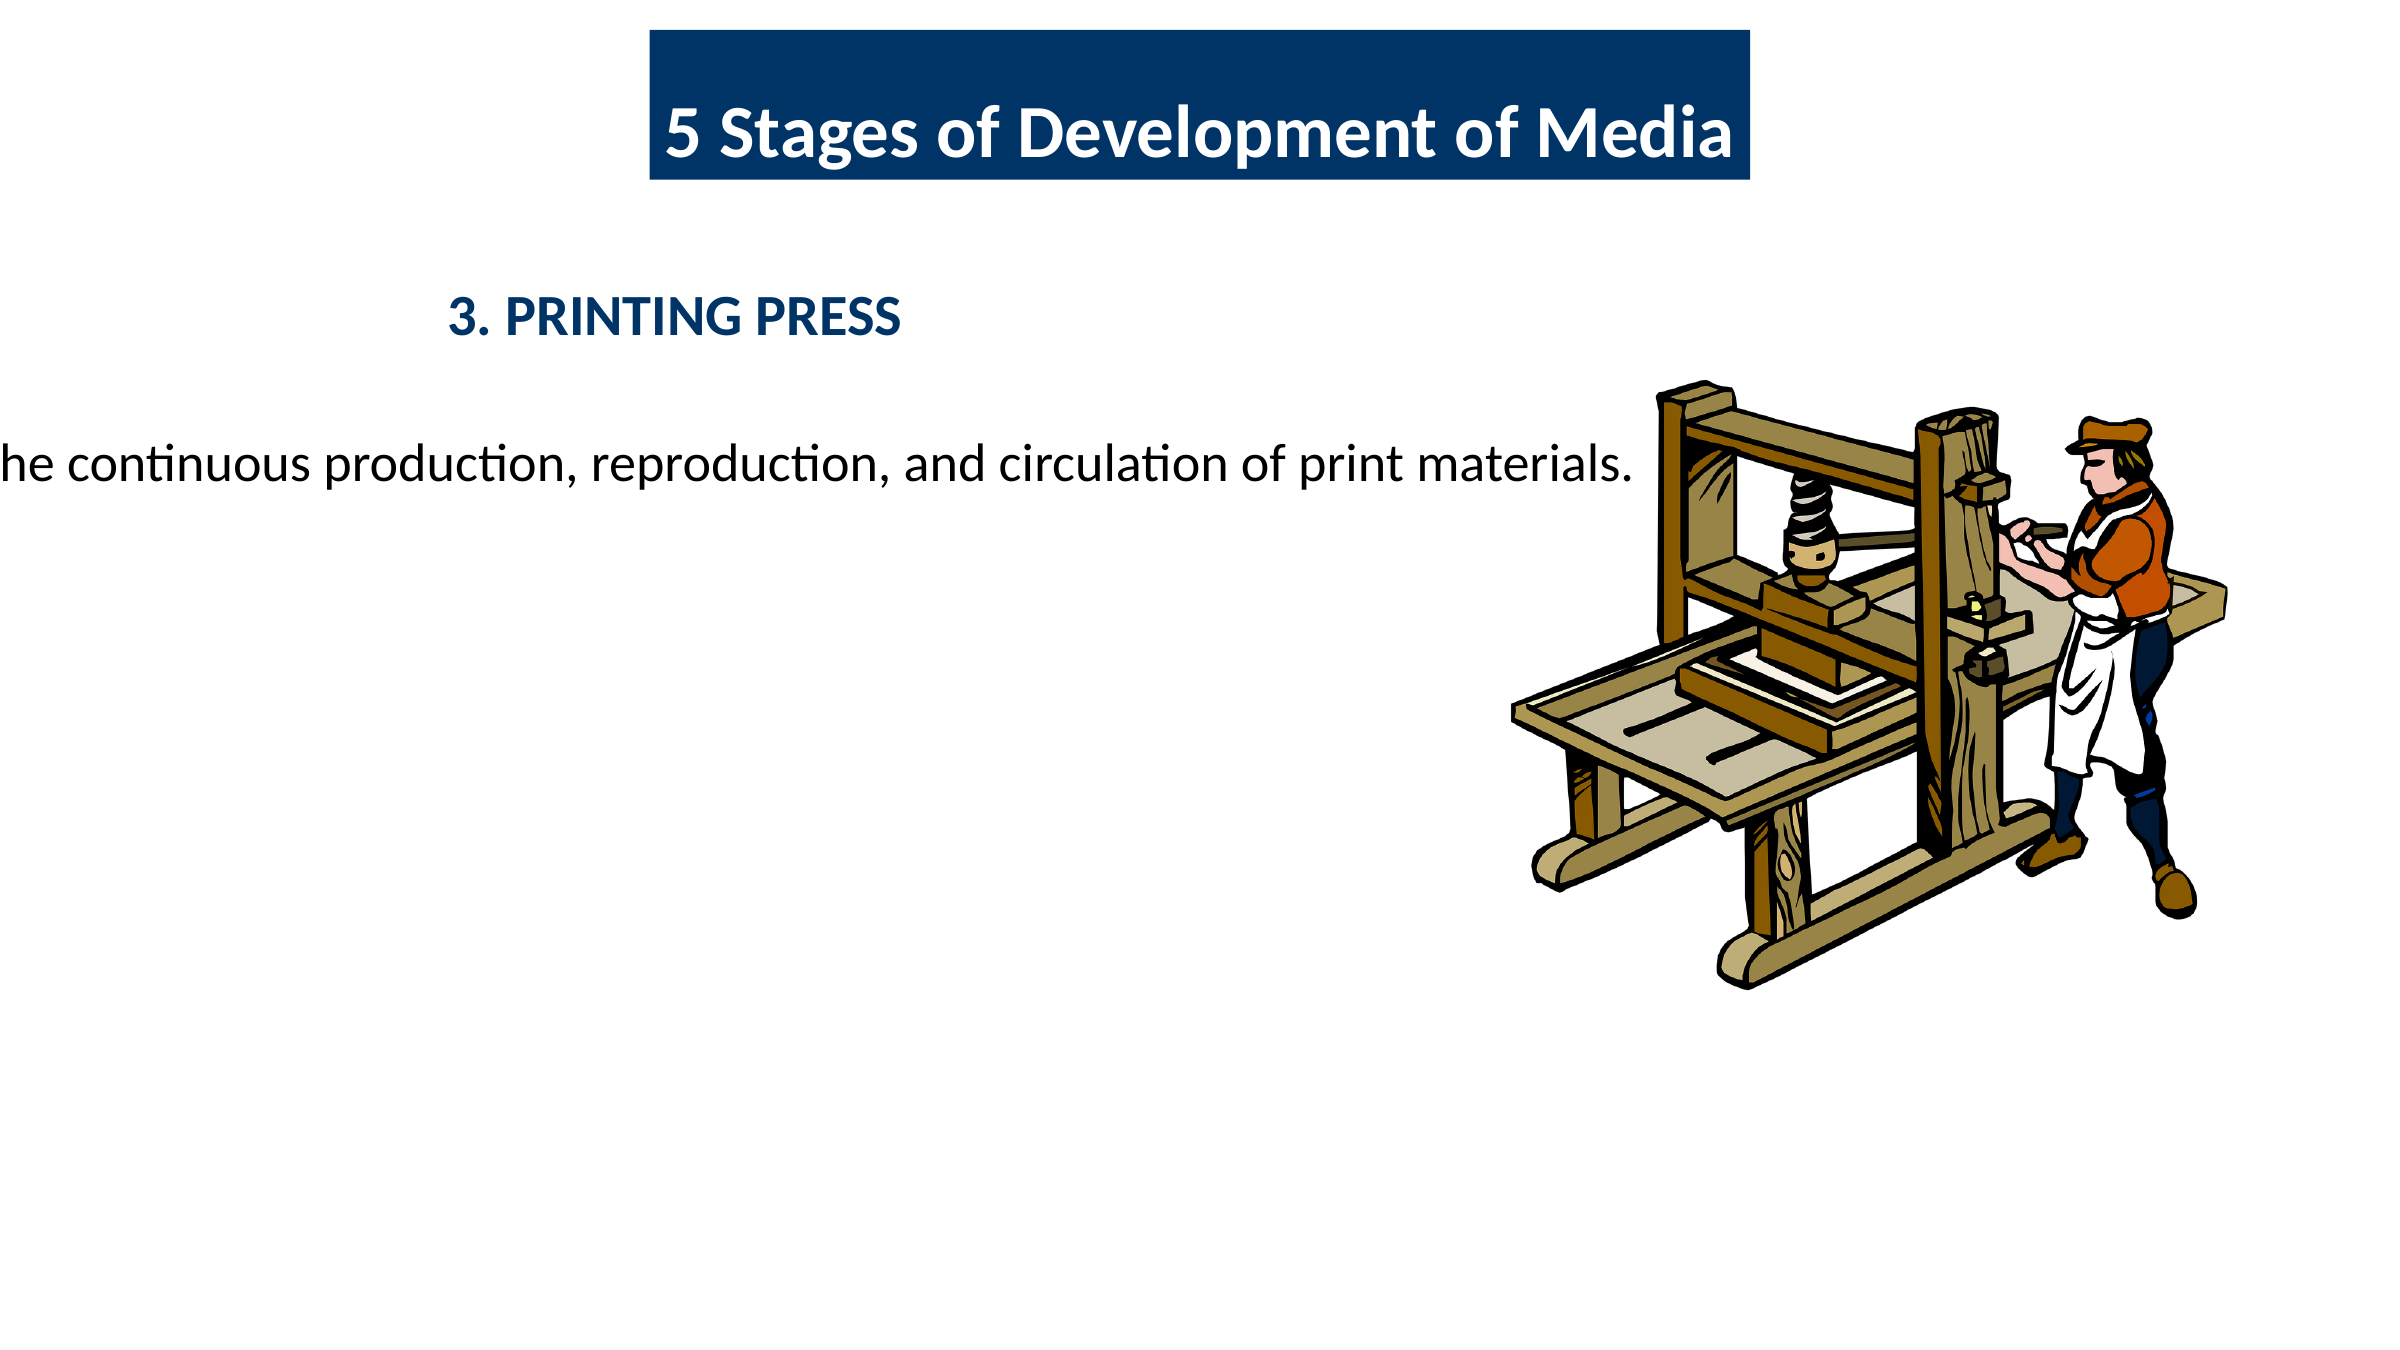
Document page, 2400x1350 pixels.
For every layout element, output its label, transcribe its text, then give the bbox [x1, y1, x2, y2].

picture [1499, 299, 2251, 1051]
text_box • It allowed the continuous production, reproduction, and circulation of print materials. [0, 374, 1494, 500]
text_box 5 Stages of Development of Media [649, 29, 1751, 180]
text_box 3. PRINTING PRESS [432, 225, 918, 355]
